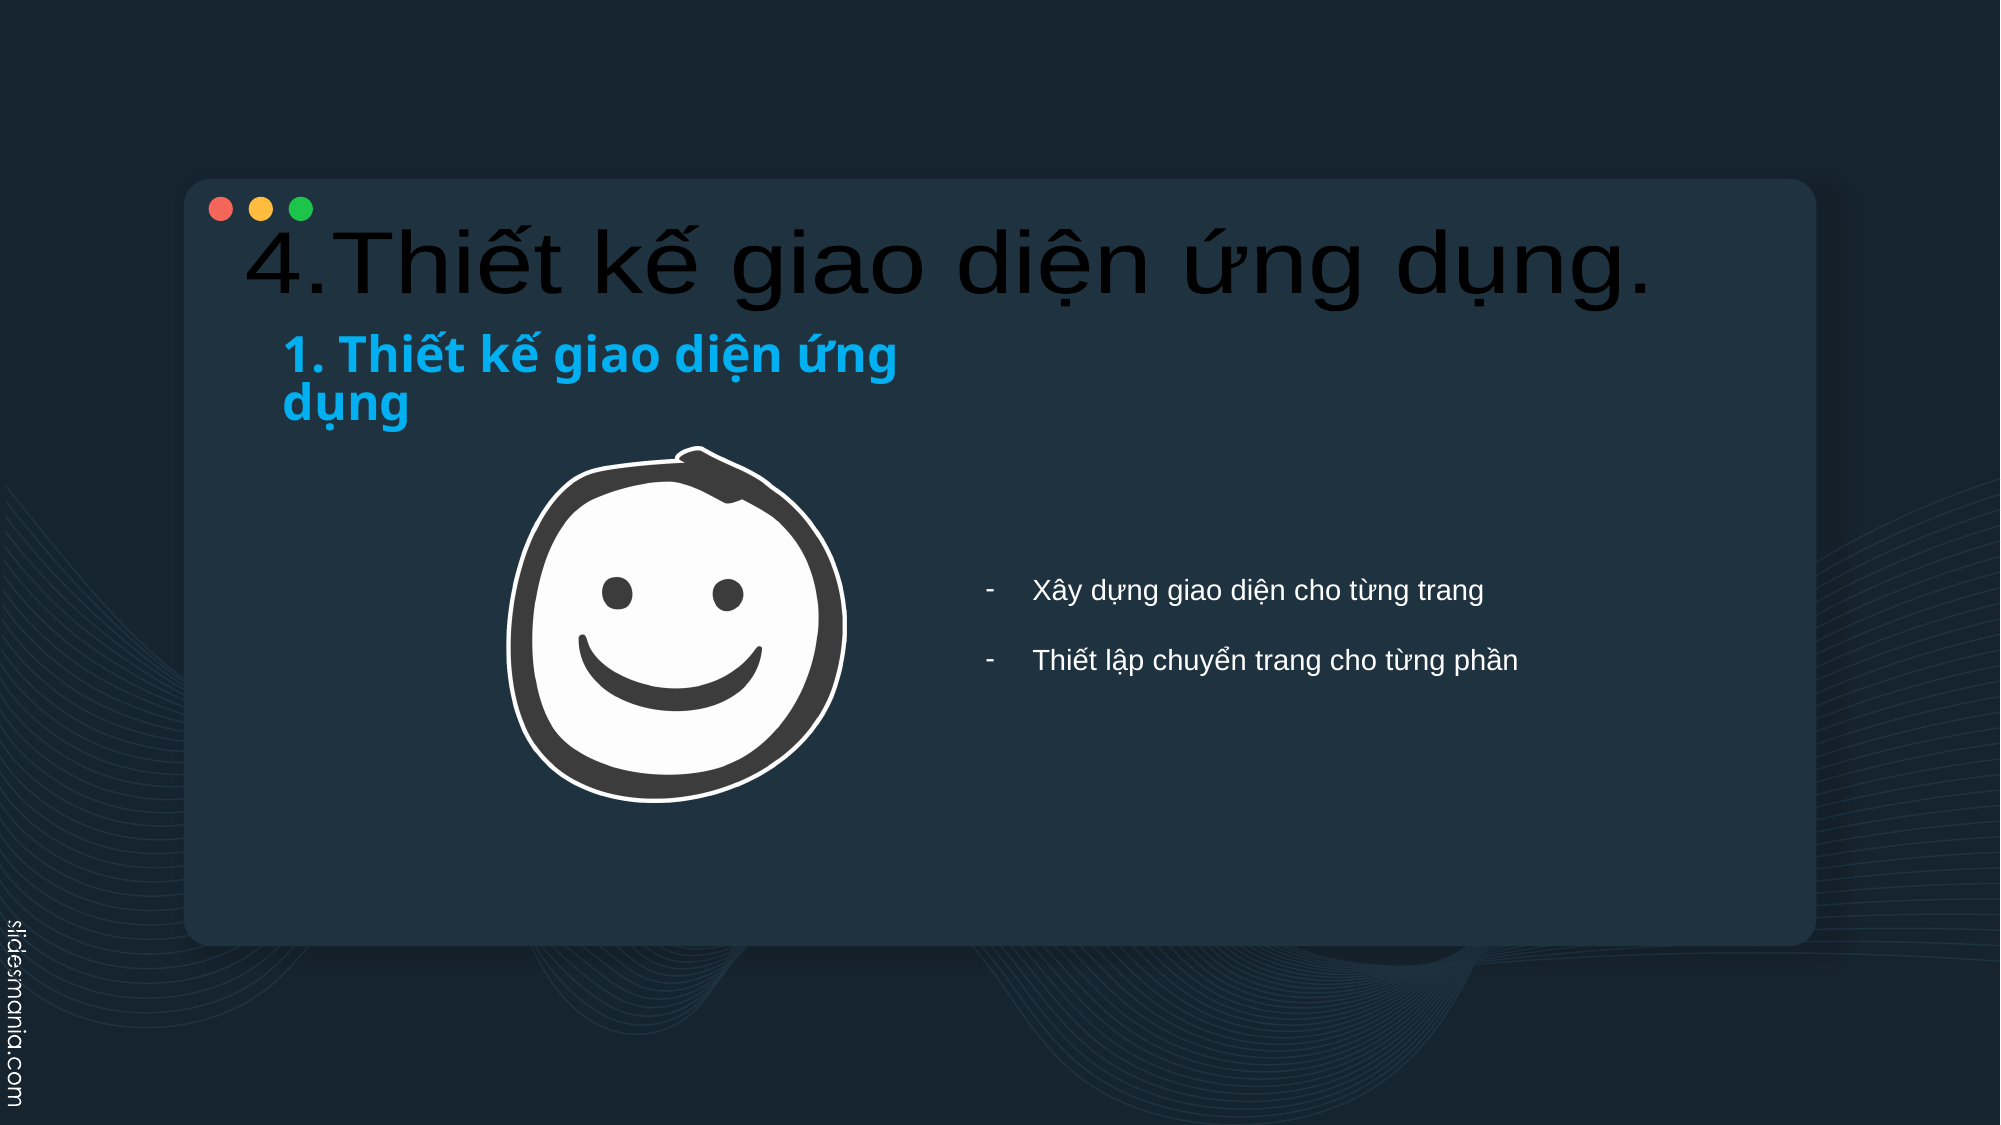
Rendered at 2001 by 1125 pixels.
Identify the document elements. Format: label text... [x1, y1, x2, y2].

picture [494, 443, 858, 806]
title 1. Thiết kế giao diện ứng dụng [262, 314, 1029, 381]
text_box Xây dựng giao diện cho từng trang Thiết lập chuyển trang cho từng phần [970, 563, 1646, 684]
